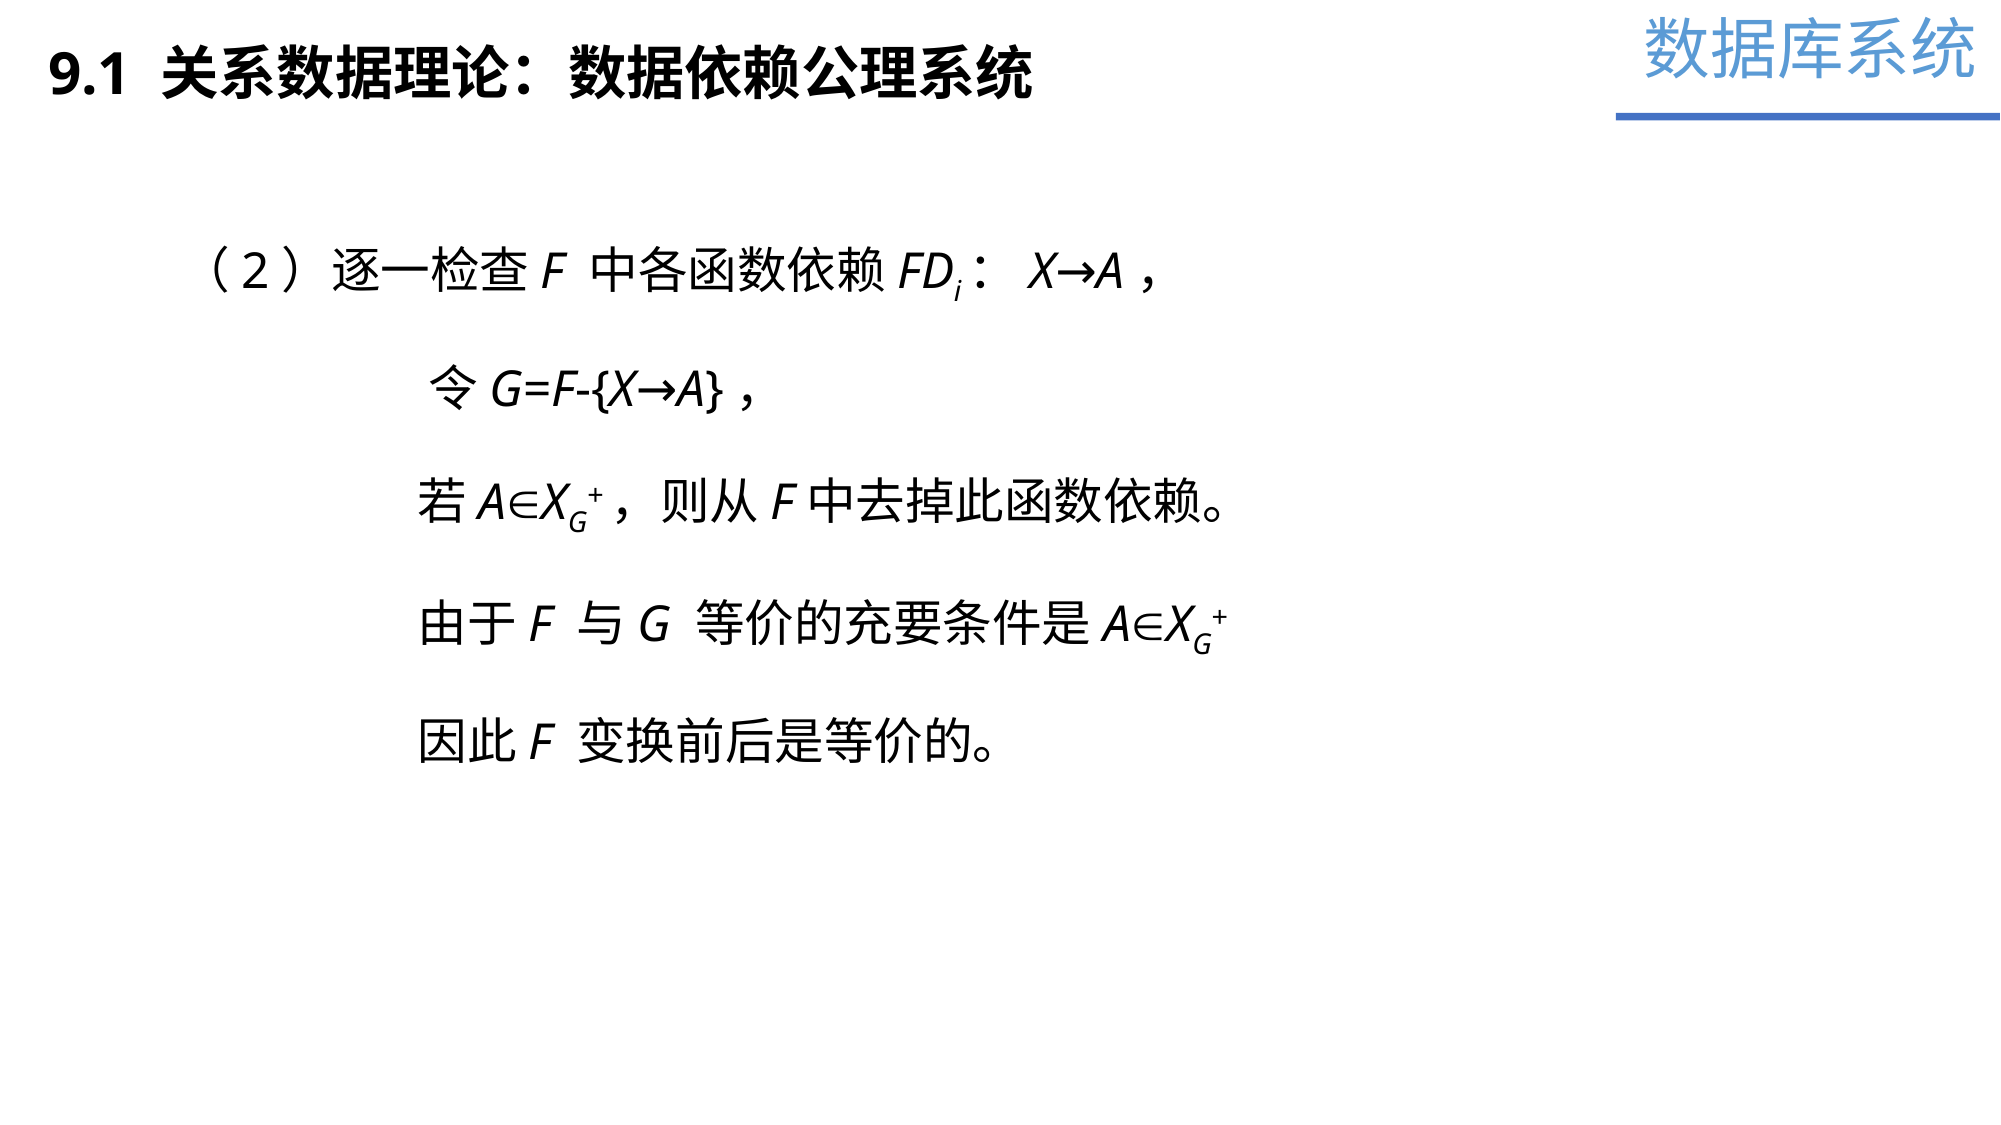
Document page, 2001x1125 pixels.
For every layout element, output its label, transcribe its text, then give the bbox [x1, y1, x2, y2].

text_box [1615, 112, 2000, 121]
text_box 9.1 关系数据理论：数据依赖公理系统 [33, 0, 1055, 114]
text_box 数据库系统 [1629, 0, 1993, 95]
text_box （2）逐一检查F 中各函数依赖FDi：X→A， 令G=F-{X→A}， 若AXG+，则从F中去掉此函数依赖。 由于F 与G 等价的充要条件是AXG+ 因此F 变换前后是等价的。 [165, 197, 1809, 781]
